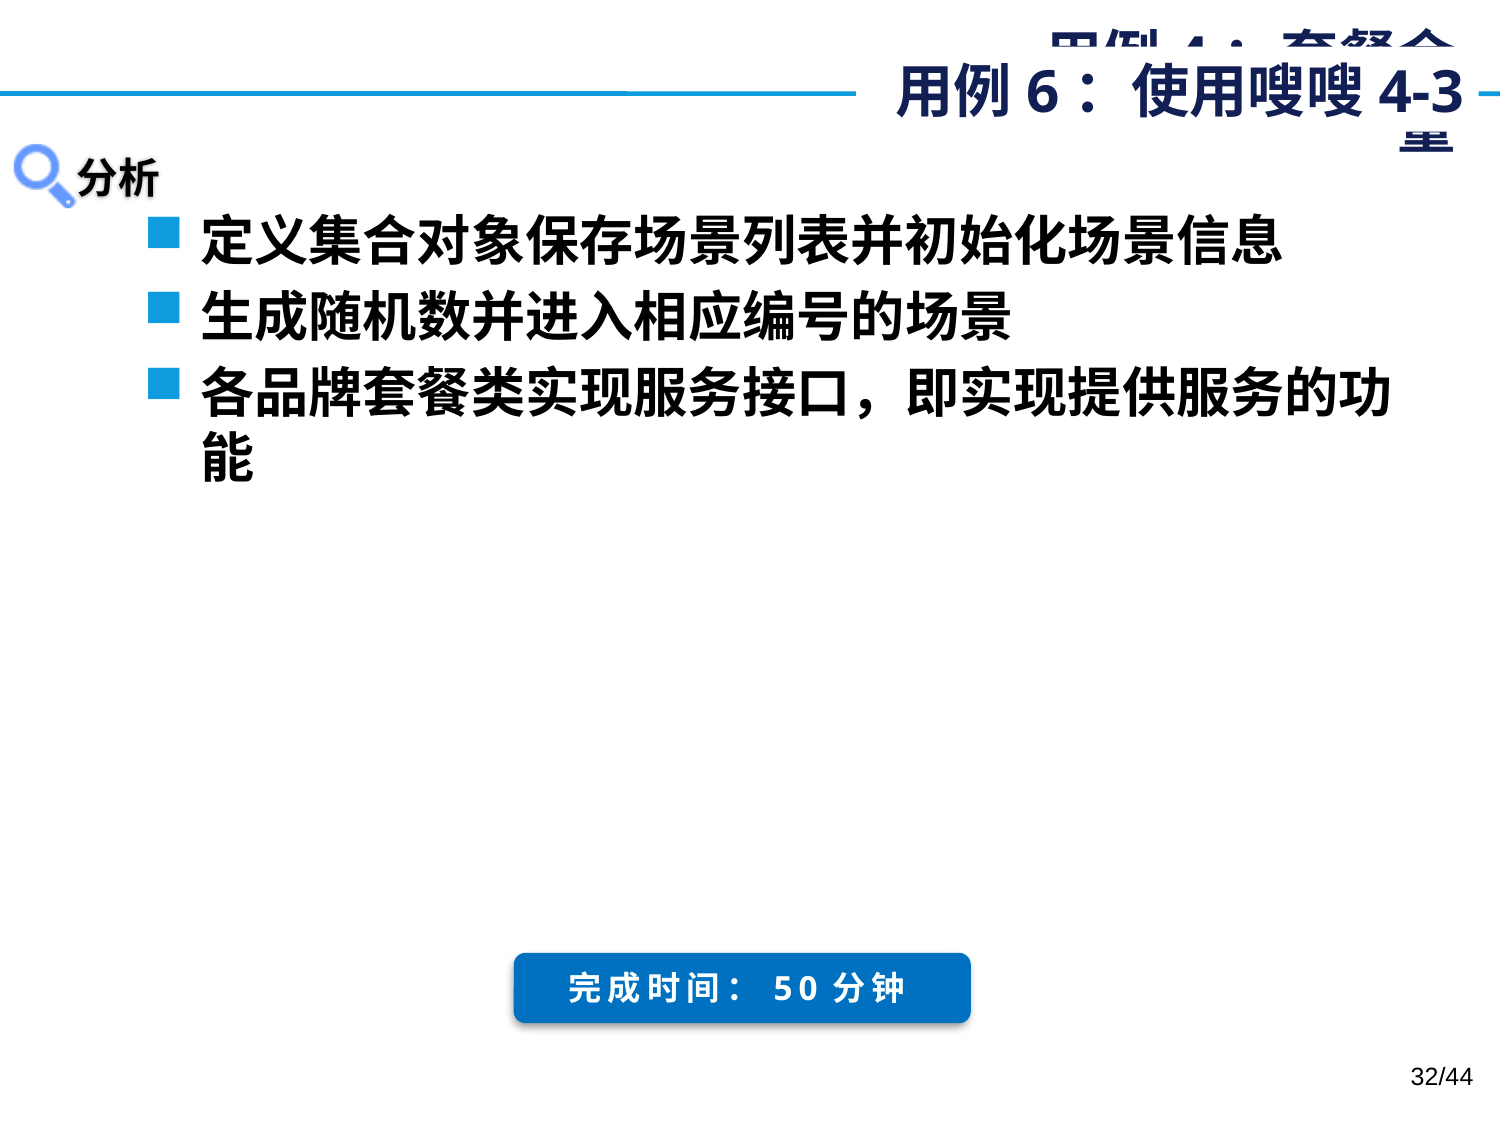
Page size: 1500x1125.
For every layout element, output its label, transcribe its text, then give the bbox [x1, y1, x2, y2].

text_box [513, 952, 972, 1024]
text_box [11, 140, 176, 215]
slide_number /44 [1138, 1053, 1489, 1114]
text_box 用例6：使用嗖嗖4-3 [856, 46, 1479, 132]
list 定义集合对象保存场景列表并初始化场景信息 生成随机数并进入相应编号的场景 各品牌套餐类实现服务接口，即实现提供服务的功能 [128, 199, 1459, 1043]
